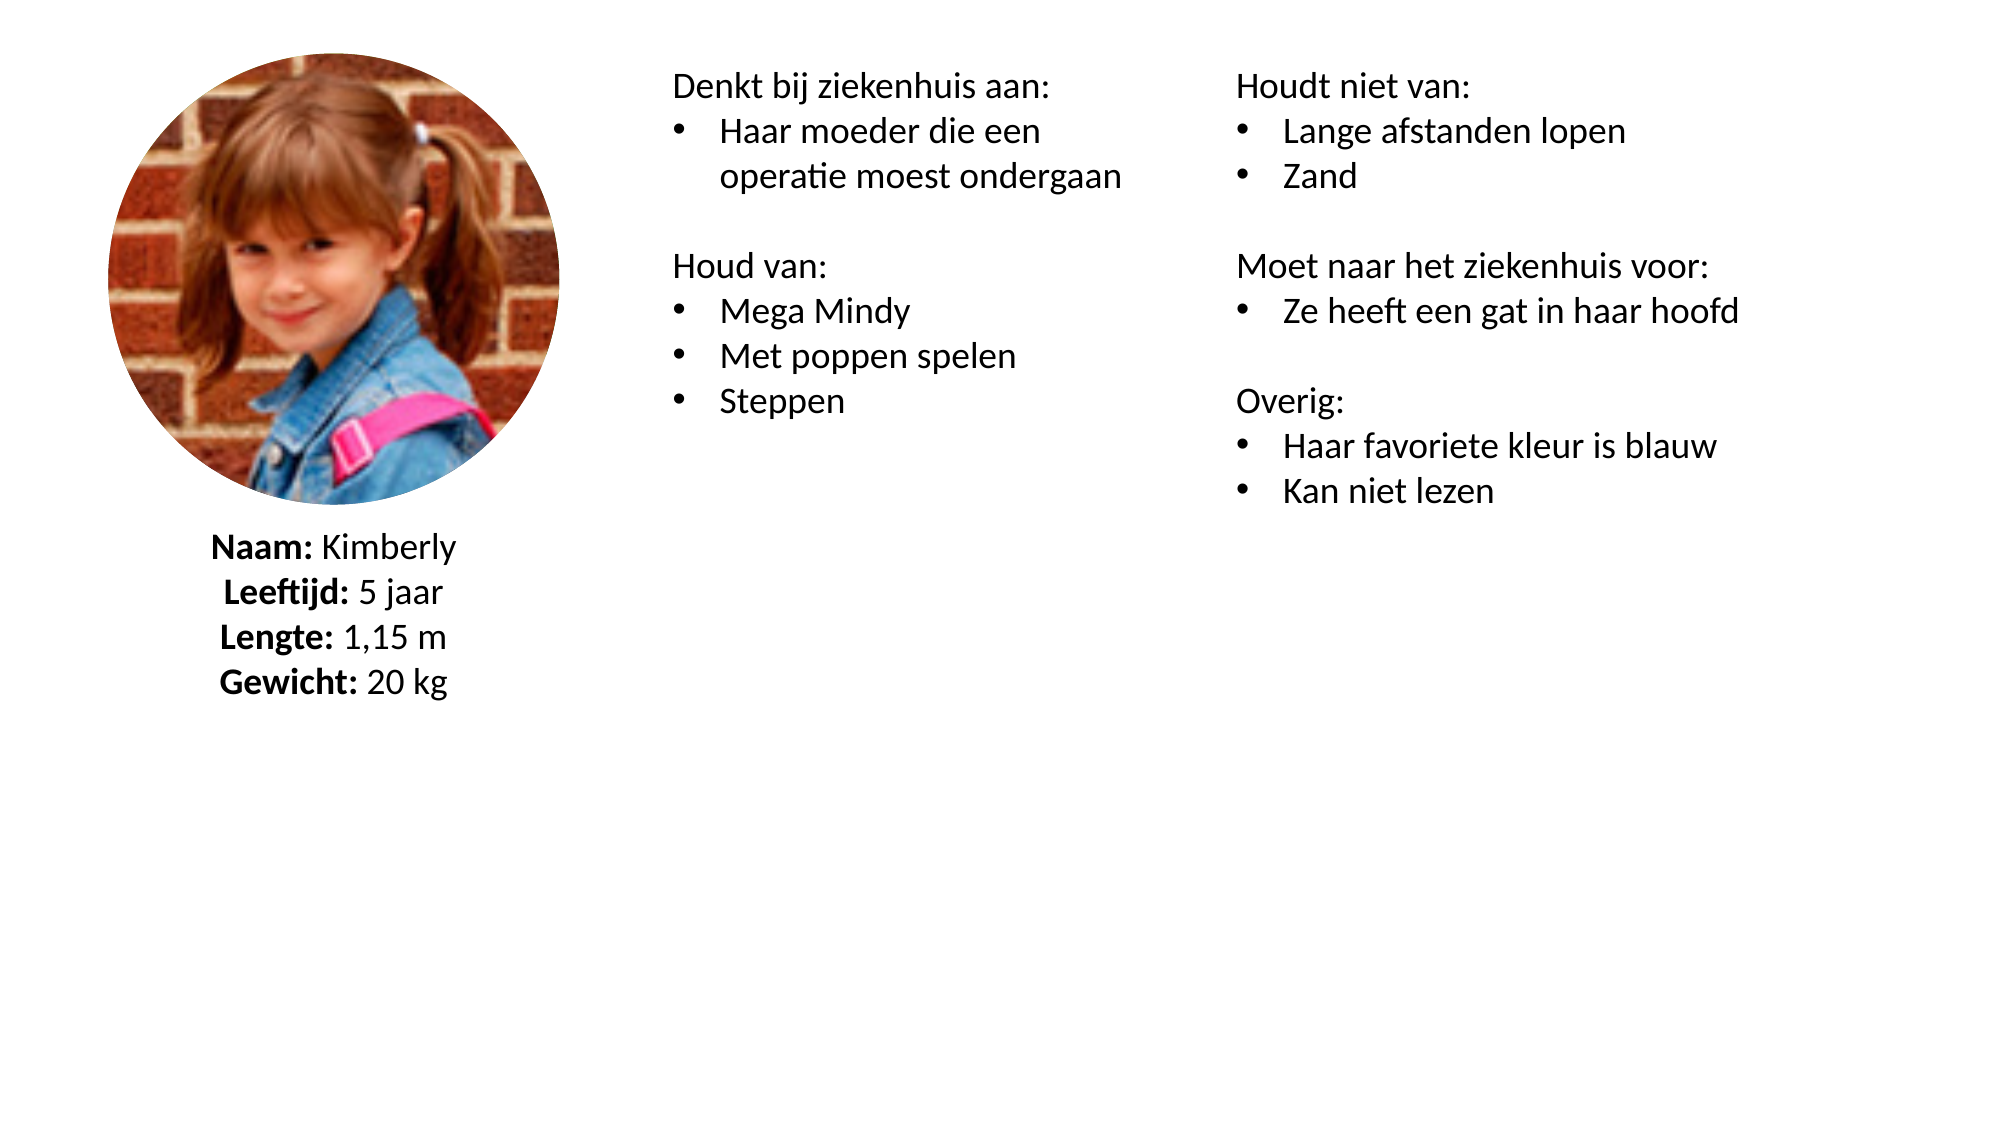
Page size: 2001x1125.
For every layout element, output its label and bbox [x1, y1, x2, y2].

text_box [108, 53, 1777, 757]
